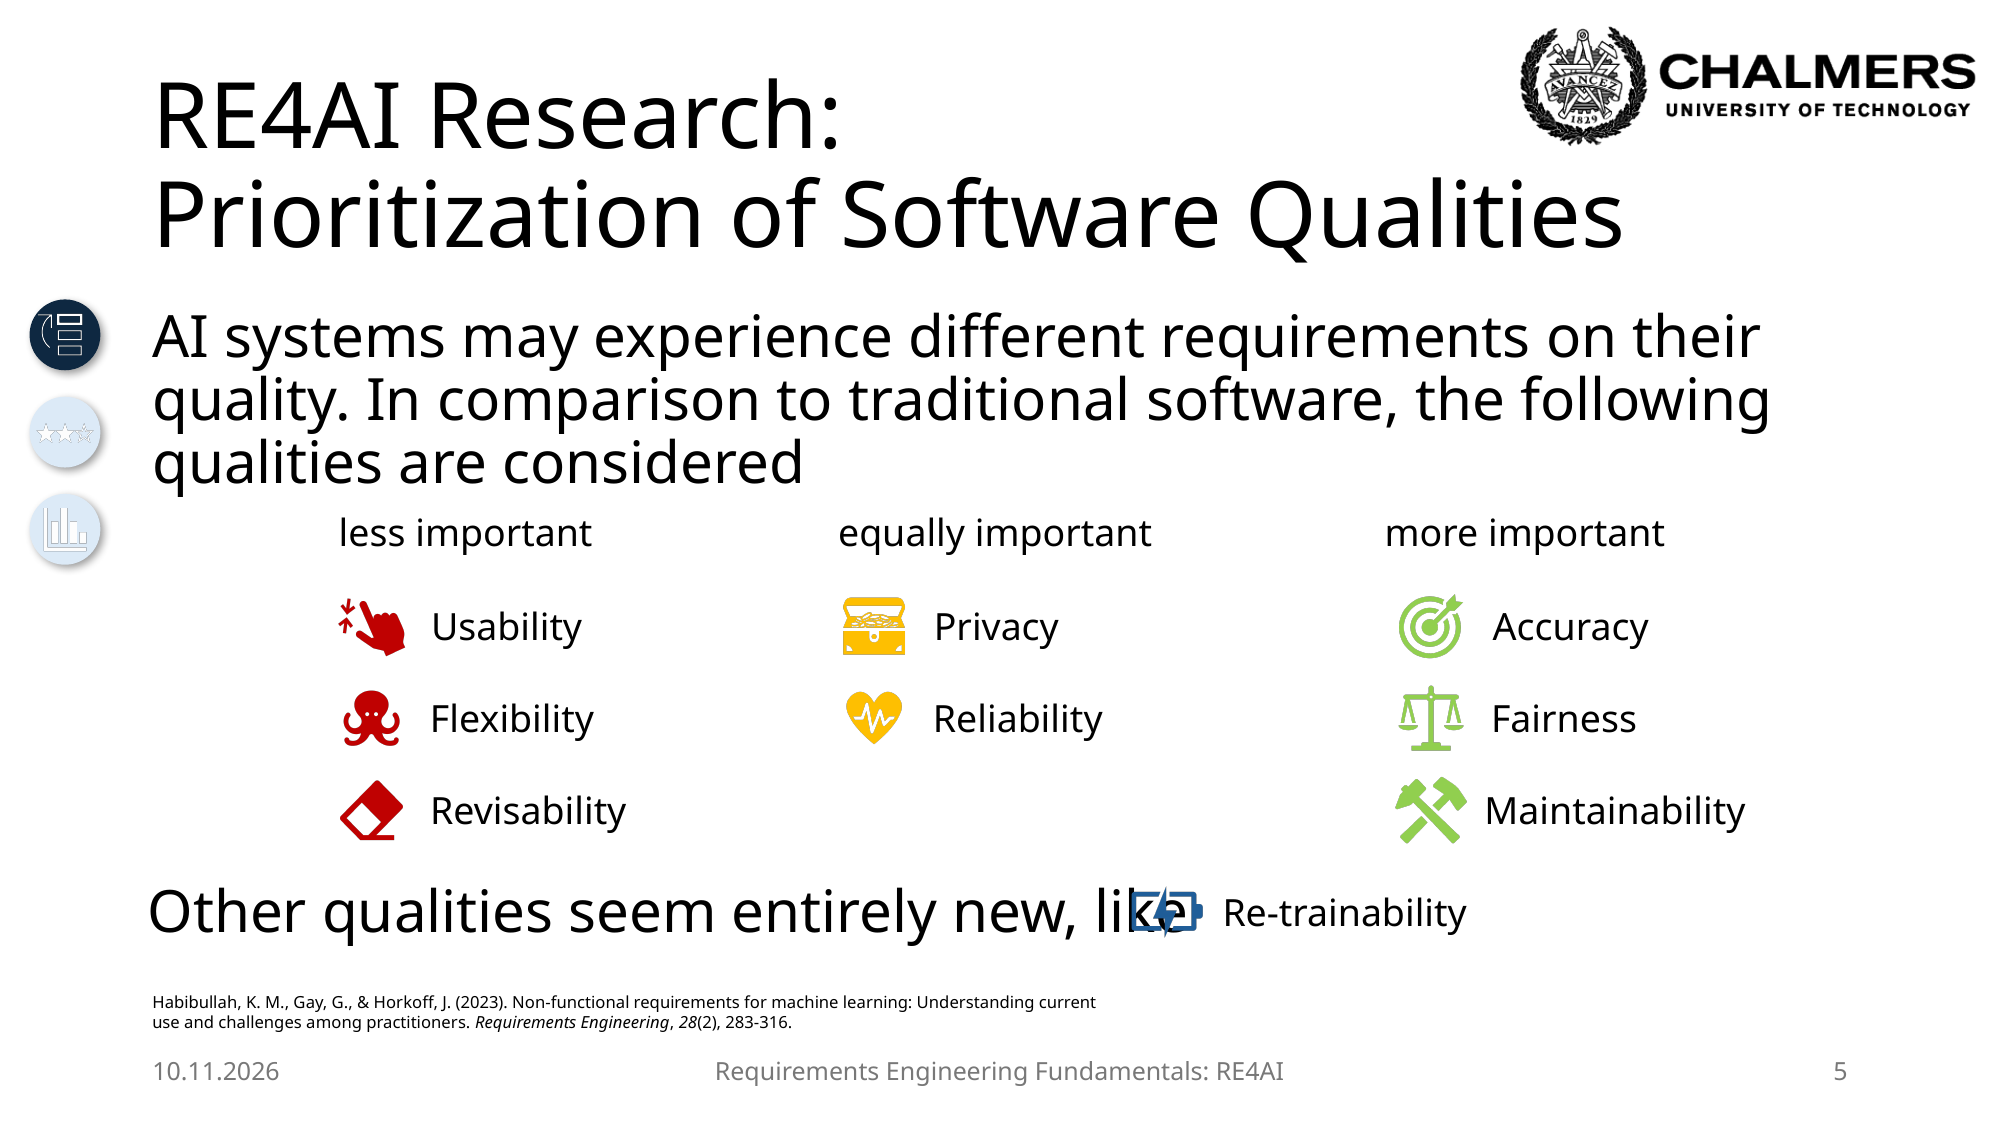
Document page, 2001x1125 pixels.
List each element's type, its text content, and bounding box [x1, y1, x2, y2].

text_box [1391, 586, 1672, 665]
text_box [28, 493, 101, 566]
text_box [1128, 872, 1484, 951]
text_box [28, 396, 101, 469]
text_box equally important [823, 501, 1168, 562]
title RE4AI Research: Prioritization of Software Qualities [137, 59, 1863, 278]
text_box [1391, 771, 1760, 849]
slide_number 5 [1412, 1042, 1863, 1103]
picture [1514, 22, 1986, 151]
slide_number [137, 1042, 588, 1103]
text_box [1391, 678, 1658, 757]
footer Requirements Engineering Fundamentals: RE4AI [662, 1042, 1338, 1103]
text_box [332, 771, 646, 849]
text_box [332, 678, 613, 757]
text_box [28, 298, 101, 371]
text_box less important [323, 501, 608, 562]
text_box Other qualities seem entirely new, like [132, 874, 1858, 978]
list AI systems may experience different requirements on their quality. In comparison to traditional software, the following qualities are considered [137, 299, 1863, 517]
text_box more important [1369, 501, 1681, 562]
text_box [834, 678, 1123, 757]
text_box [834, 586, 1080, 665]
text_box Habibullah, K. M., Gay, G., & Horkoff, J. (2023). Non-functional requirements for machine learning: Understanding current use and challenges among practitioners. Requirements Engineering, 28(2), 283-316. [137, 984, 1138, 1040]
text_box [332, 586, 603, 665]
